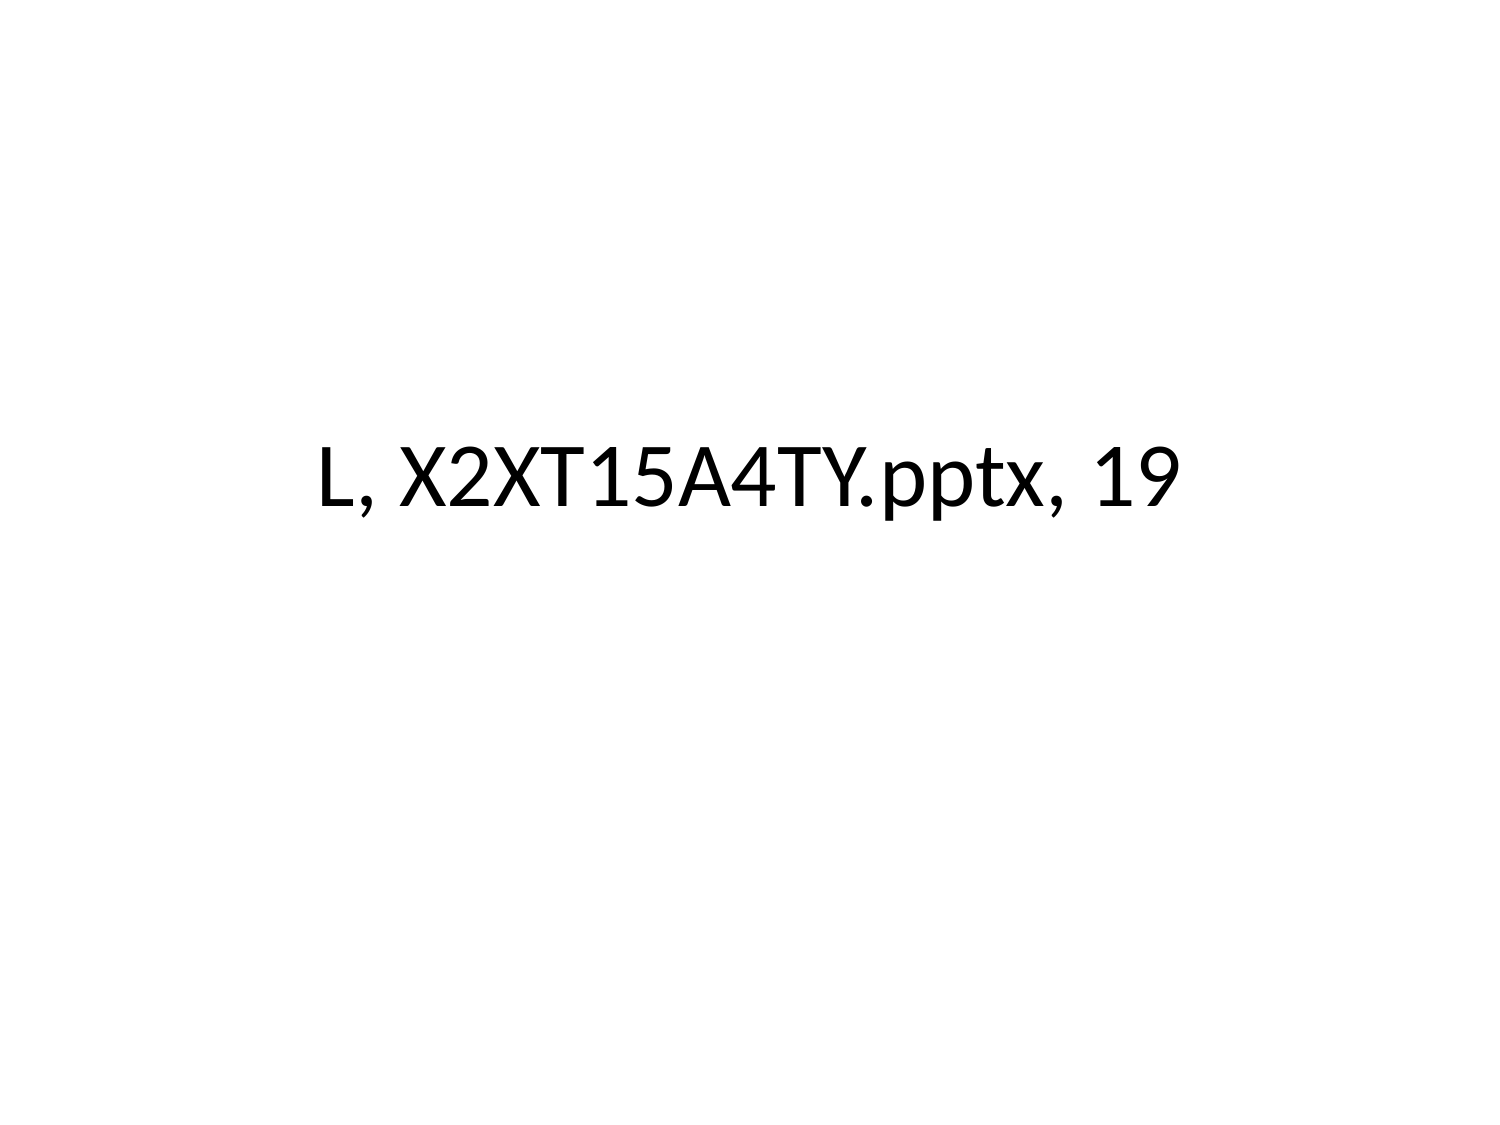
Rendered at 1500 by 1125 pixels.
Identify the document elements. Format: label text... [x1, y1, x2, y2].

title L, X2XT15A4TY.pptx, 19 [112, 349, 1388, 591]
